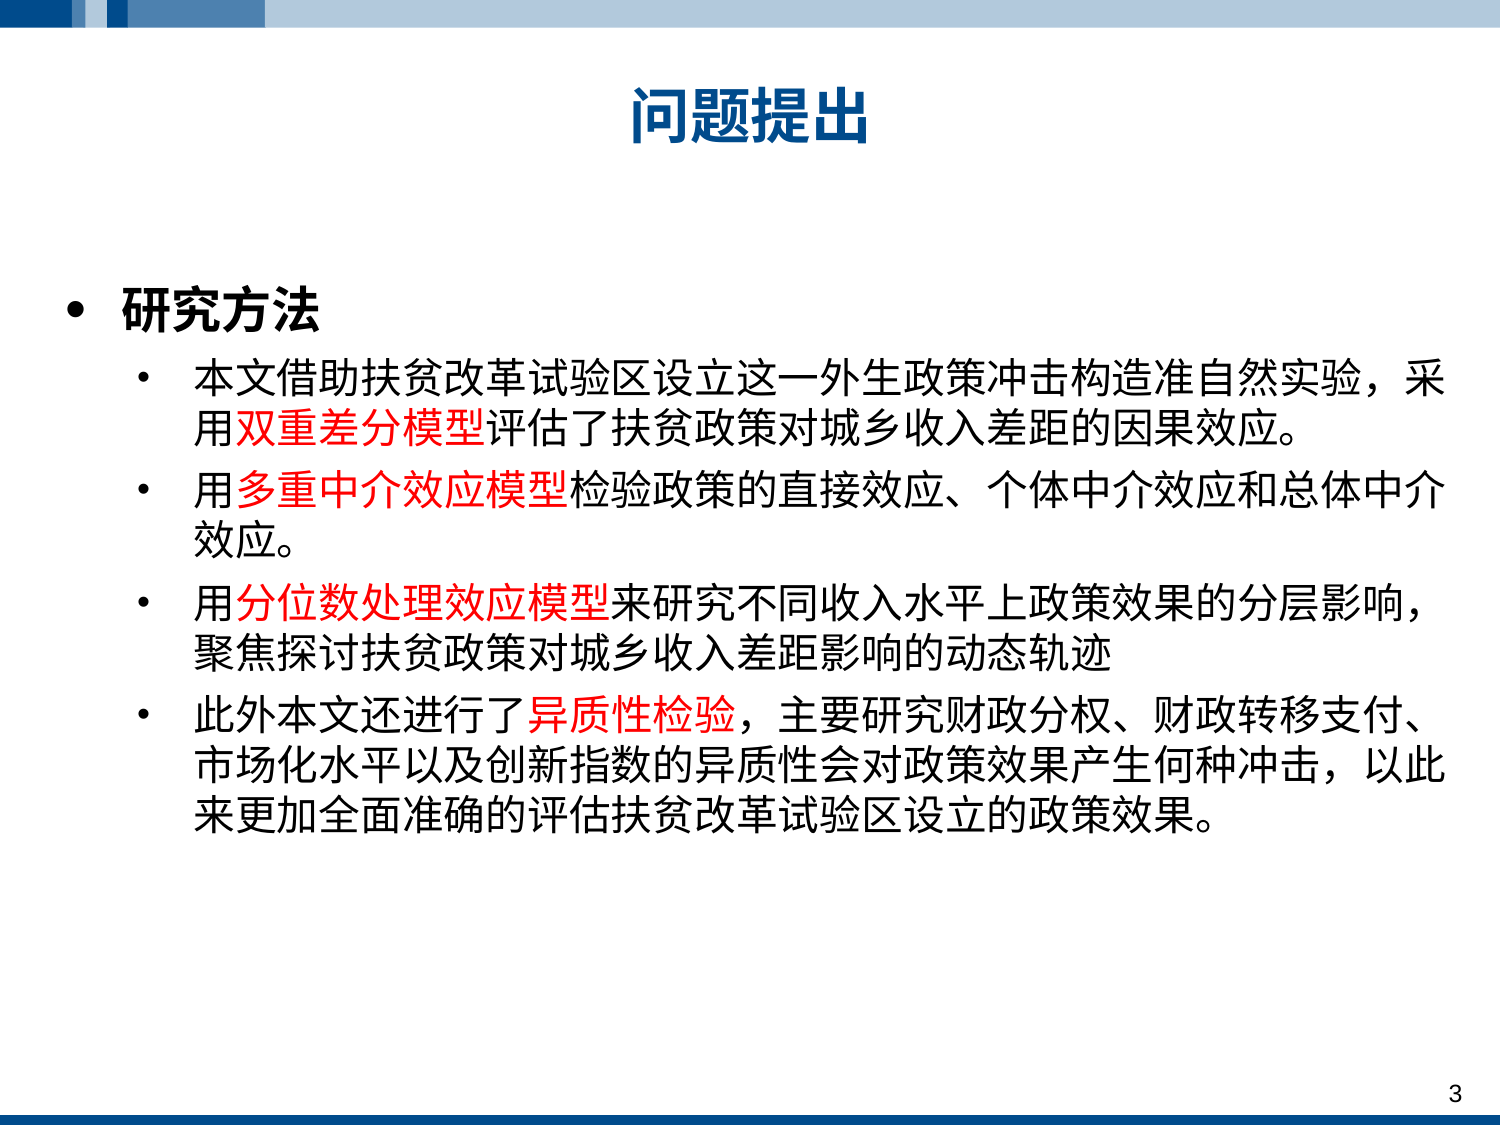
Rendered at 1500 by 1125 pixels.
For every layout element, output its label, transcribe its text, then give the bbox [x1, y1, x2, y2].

title 问题提出 [29, 78, 1473, 152]
slide_number 3 [1150, 1077, 1463, 1109]
list 研究方法 本文借助扶贫改革试验区设立这一外生政策冲击构造准自然实验，采用双重差分模型评估了扶贫政策对城乡收入差距的因果效应。 用多重中介效应模型检验政策的直接效应、个体中介效应和总体中介效应。 用分位数处理效应模型来研究不同收入水平上政策效果的分层影响，聚焦探讨扶贫政策对城乡收入差距影响的动态轨迹 此外本文还进行了异质性检验，主要研究财政分权、财政转移支付、市场化水平以及创新指数的异质性会对政策效果产生何种冲击，以此来更加全面准确的评估扶贫改革试验区设立的政策效果。 [64, 278, 1447, 914]
